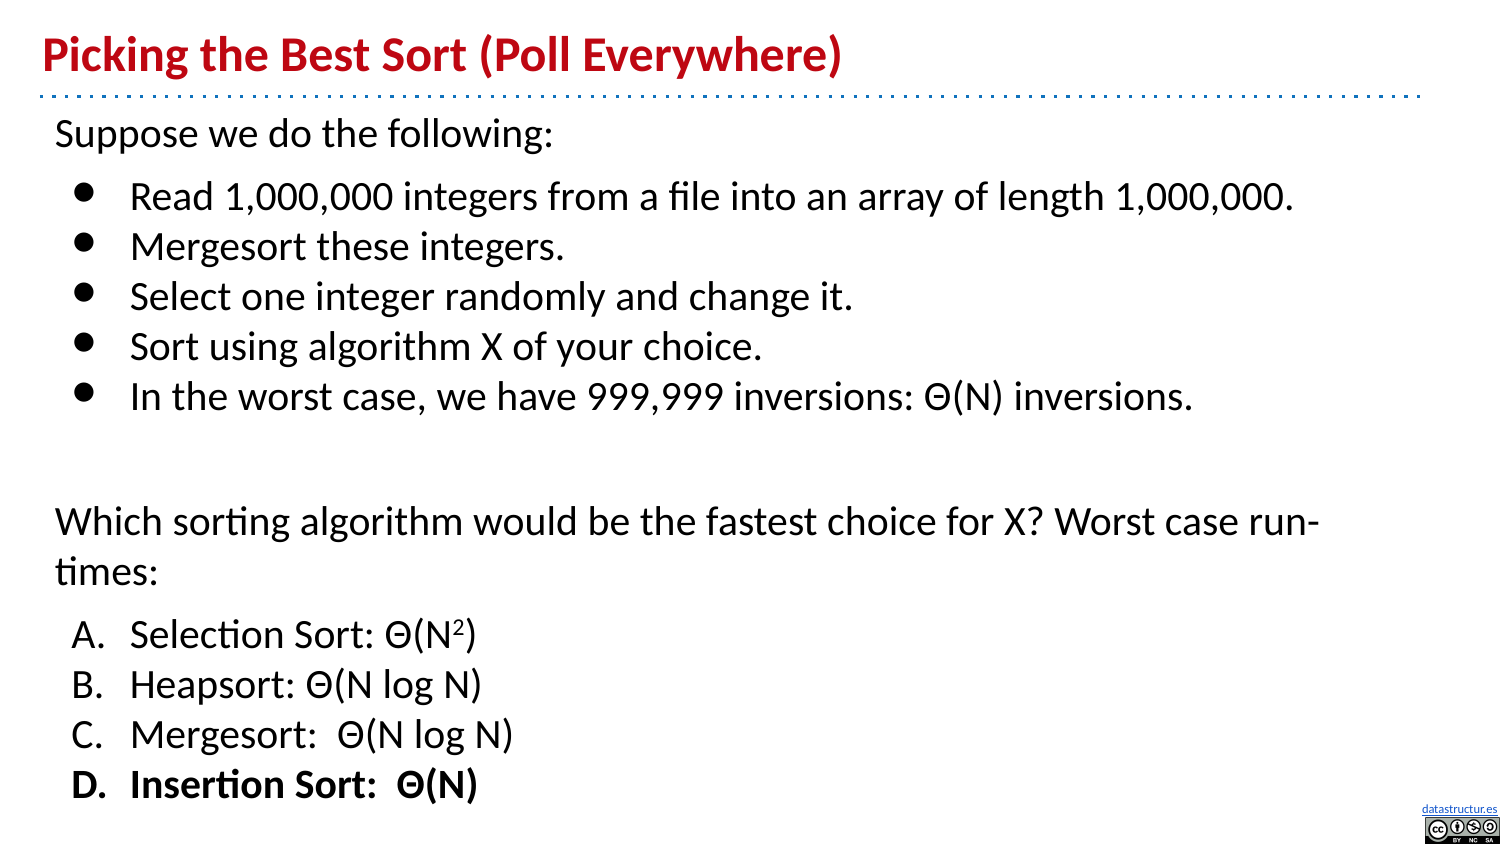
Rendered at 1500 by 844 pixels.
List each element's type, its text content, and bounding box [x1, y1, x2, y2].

list Suppose we do the following: Read 1,000,000 integers from a file into an array of length 1,000,000. Mergesort these integers. Select one integer randomly and change it. Sort using algorithm X of your choice. In the worst case, we have 999,999 inversions: Θ(N) inversions. Which sorting algorithm would be the fastest choice for X? Worst case run-times: Selection Sort: Θ(N2) Heapsort: Θ(N log N) Mergesort: Θ(N log N) Insertion Sort: Θ(N) [39, 91, 1425, 773]
picture [1425, 817, 1500, 844]
title Picking the Best Sort (Poll Everywhere) [27, 15, 1378, 97]
